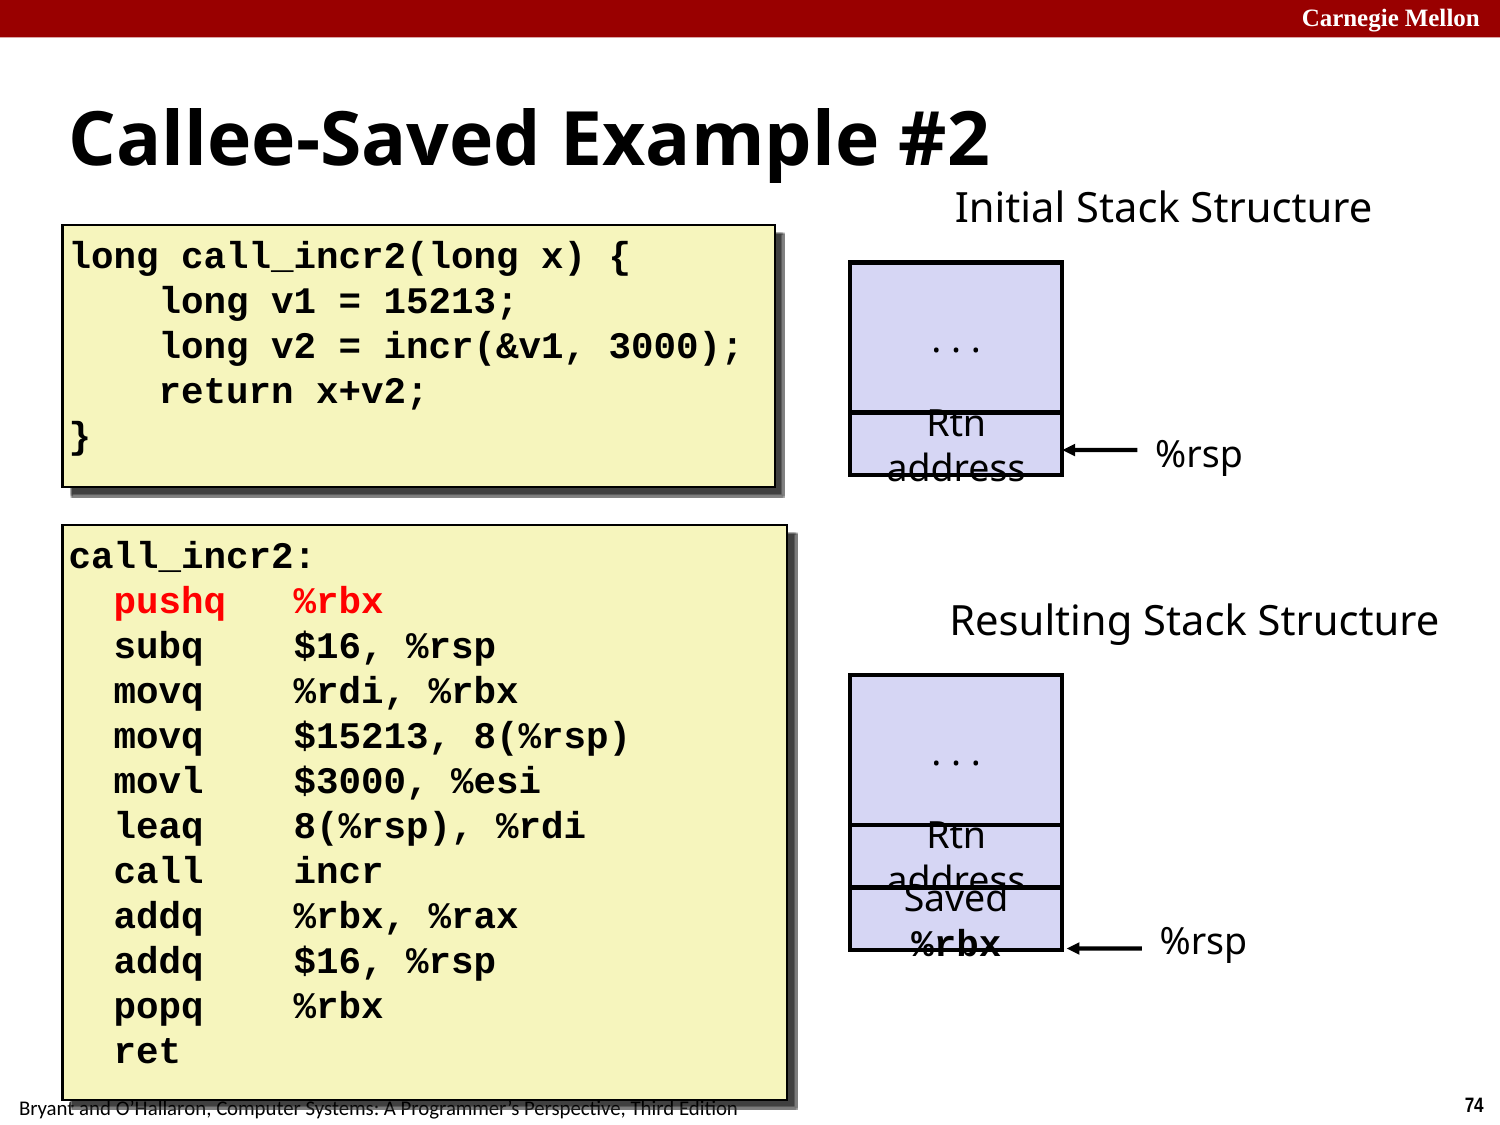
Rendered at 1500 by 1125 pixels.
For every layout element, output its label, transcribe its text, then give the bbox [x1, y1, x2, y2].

text_box %rsp [1153, 910, 1254, 969]
text_box Rtn address [849, 412, 1063, 475]
text_box Resulting Stack Structure [943, 587, 1446, 650]
text_box long call_incr2(long x) { long v1 = 15213; long v2 = incr(&v1, 3000); return x+v2; } [62, 224, 775, 488]
text_box %rsp [1148, 423, 1250, 482]
text_box Saved %rbx [849, 887, 1063, 950]
text_box call_incr2: pushq %rbx subq $16, %rsp movq %rdi, %rbx movq $15213, 8(%rsp) movl $3000, %esi leaq 8(%rsp), %rdi call incr addq %rbx, %rax addq $16, %rsp popq %rbx ret [62, 525, 788, 1100]
text_box . . . [849, 262, 1063, 412]
text_box Initial Stack Structure [948, 174, 1379, 238]
text_box Rtn address [849, 824, 1063, 887]
text_box [1066, 942, 1142, 955]
title Callee-Saved Example #2 [62, 41, 1438, 230]
text_box [1063, 443, 1138, 457]
text_box . . . [849, 674, 1063, 824]
